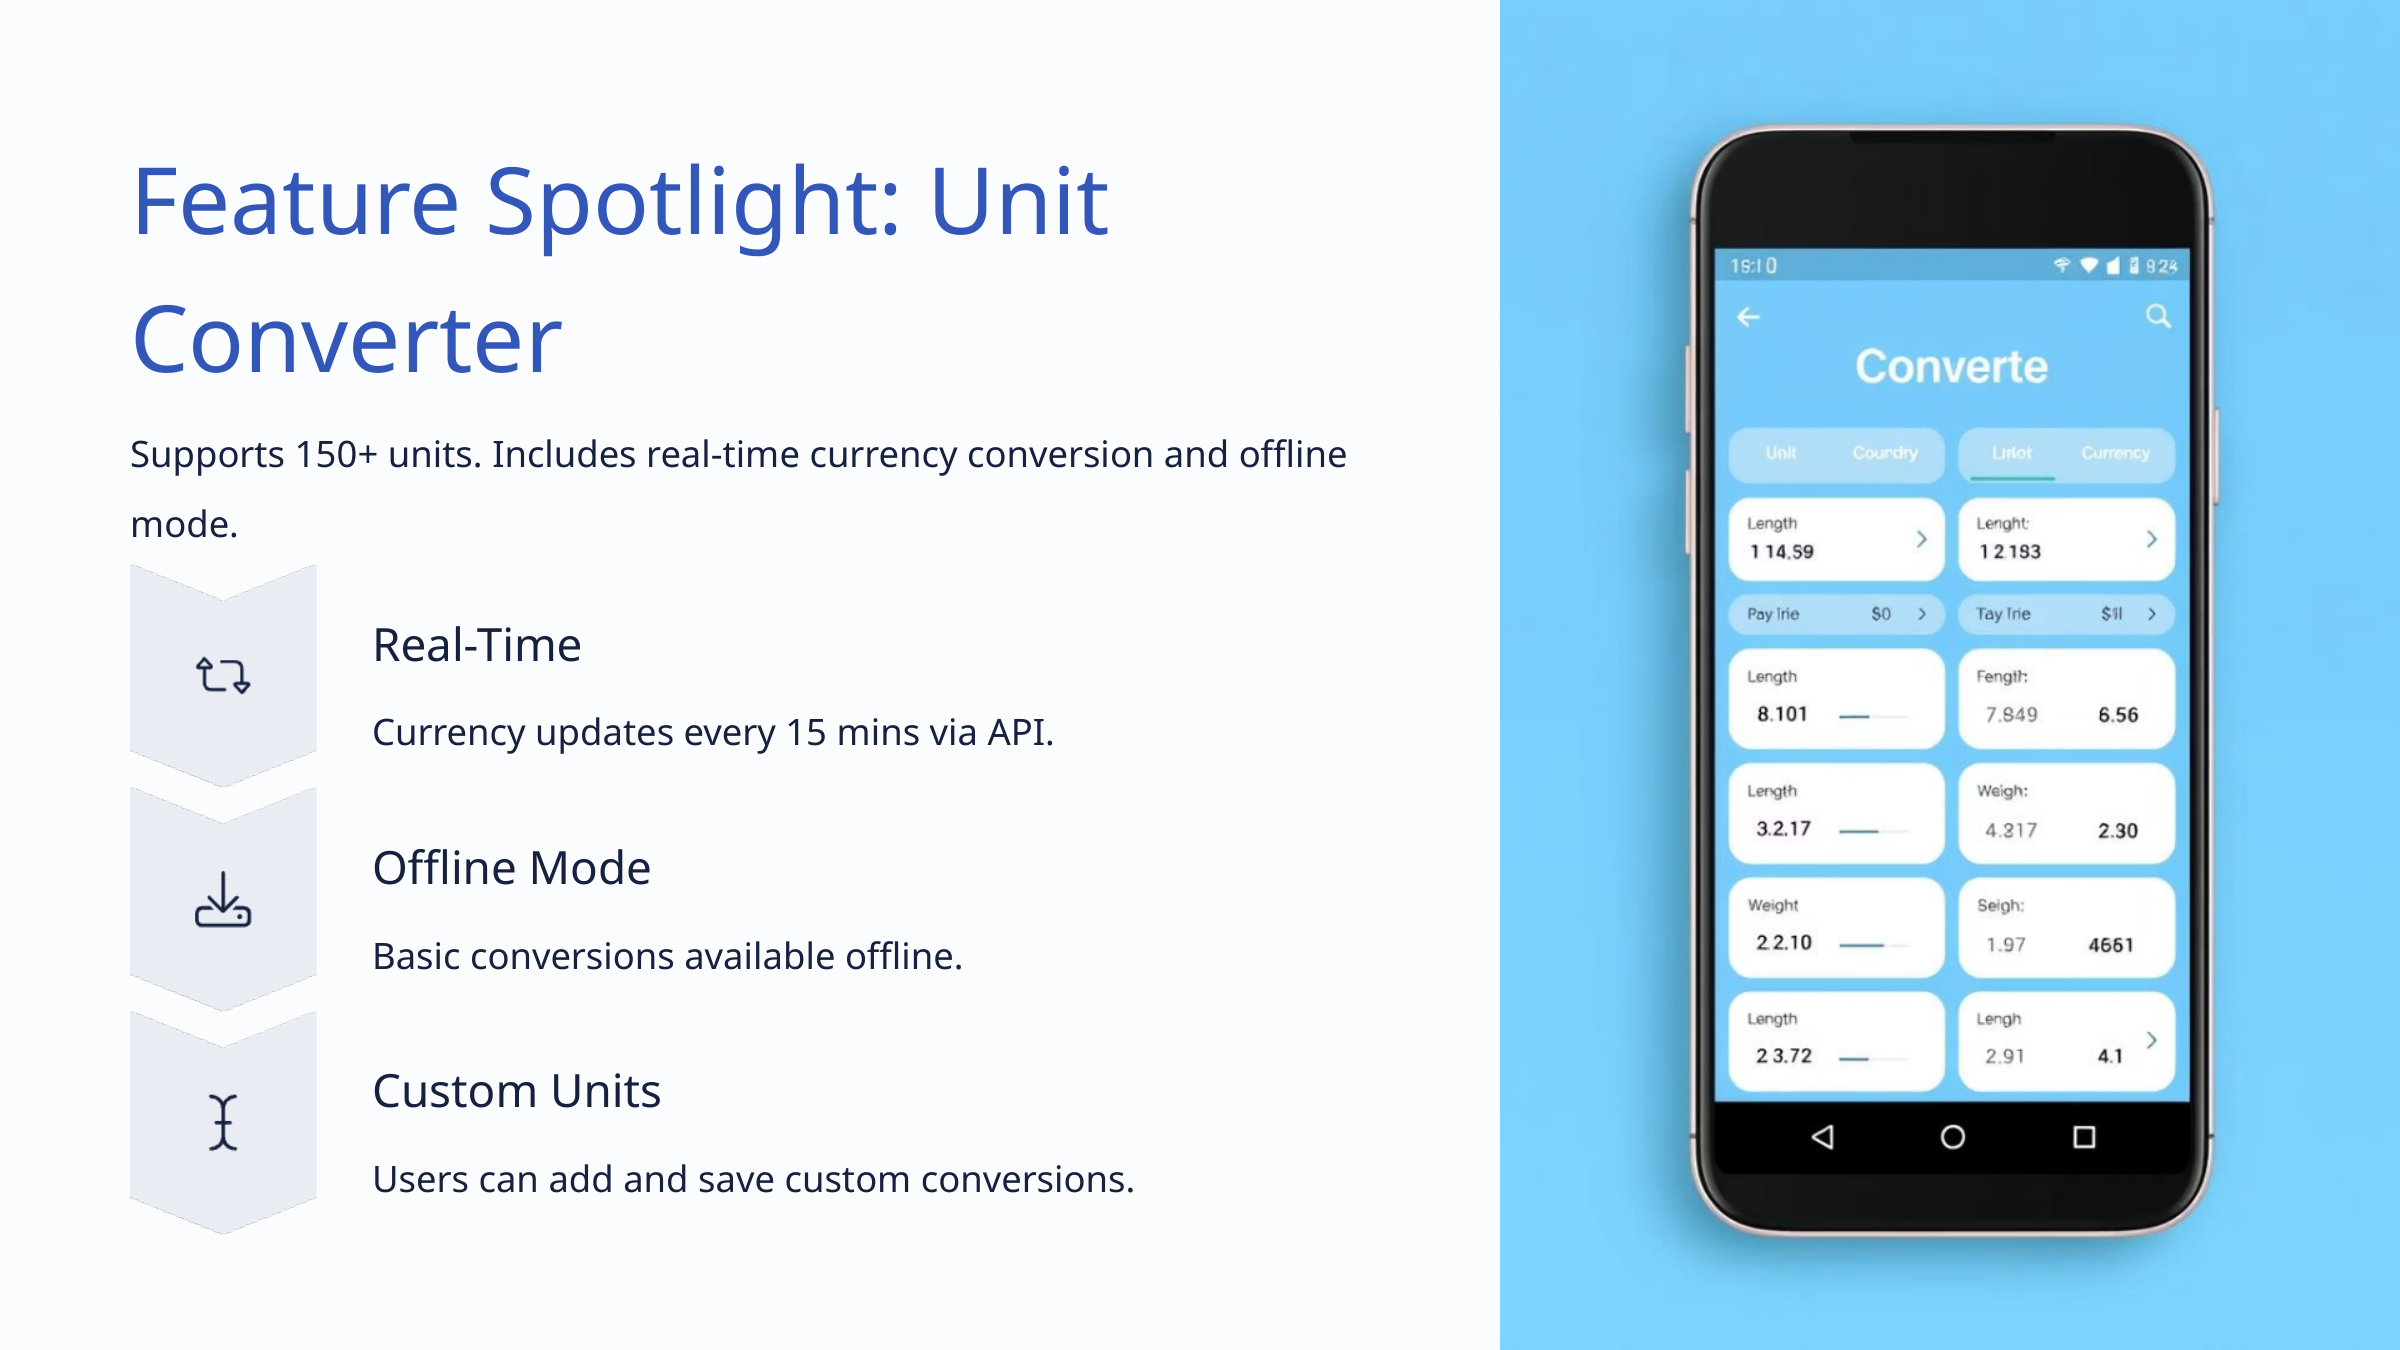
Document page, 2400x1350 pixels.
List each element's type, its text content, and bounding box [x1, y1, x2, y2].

text_box Currency updates every 15 mins via API. [372, 682, 1370, 742]
text_box Feature Spotlight: Unit Converter [130, 115, 1370, 348]
text_box Supports 150+ units. Includes real-time currency conversion and offline mode. [130, 403, 1370, 523]
picture [129, 564, 317, 1235]
text_box Real-Time [371, 601, 838, 660]
text_box Offline Mode [371, 825, 838, 884]
text_box Users can add and save custom conversions. [372, 1128, 1370, 1189]
text_box Custom Units [371, 1048, 838, 1107]
picture [1499, 0, 2400, 1350]
text_box Basic conversions available offline. [372, 905, 1370, 966]
